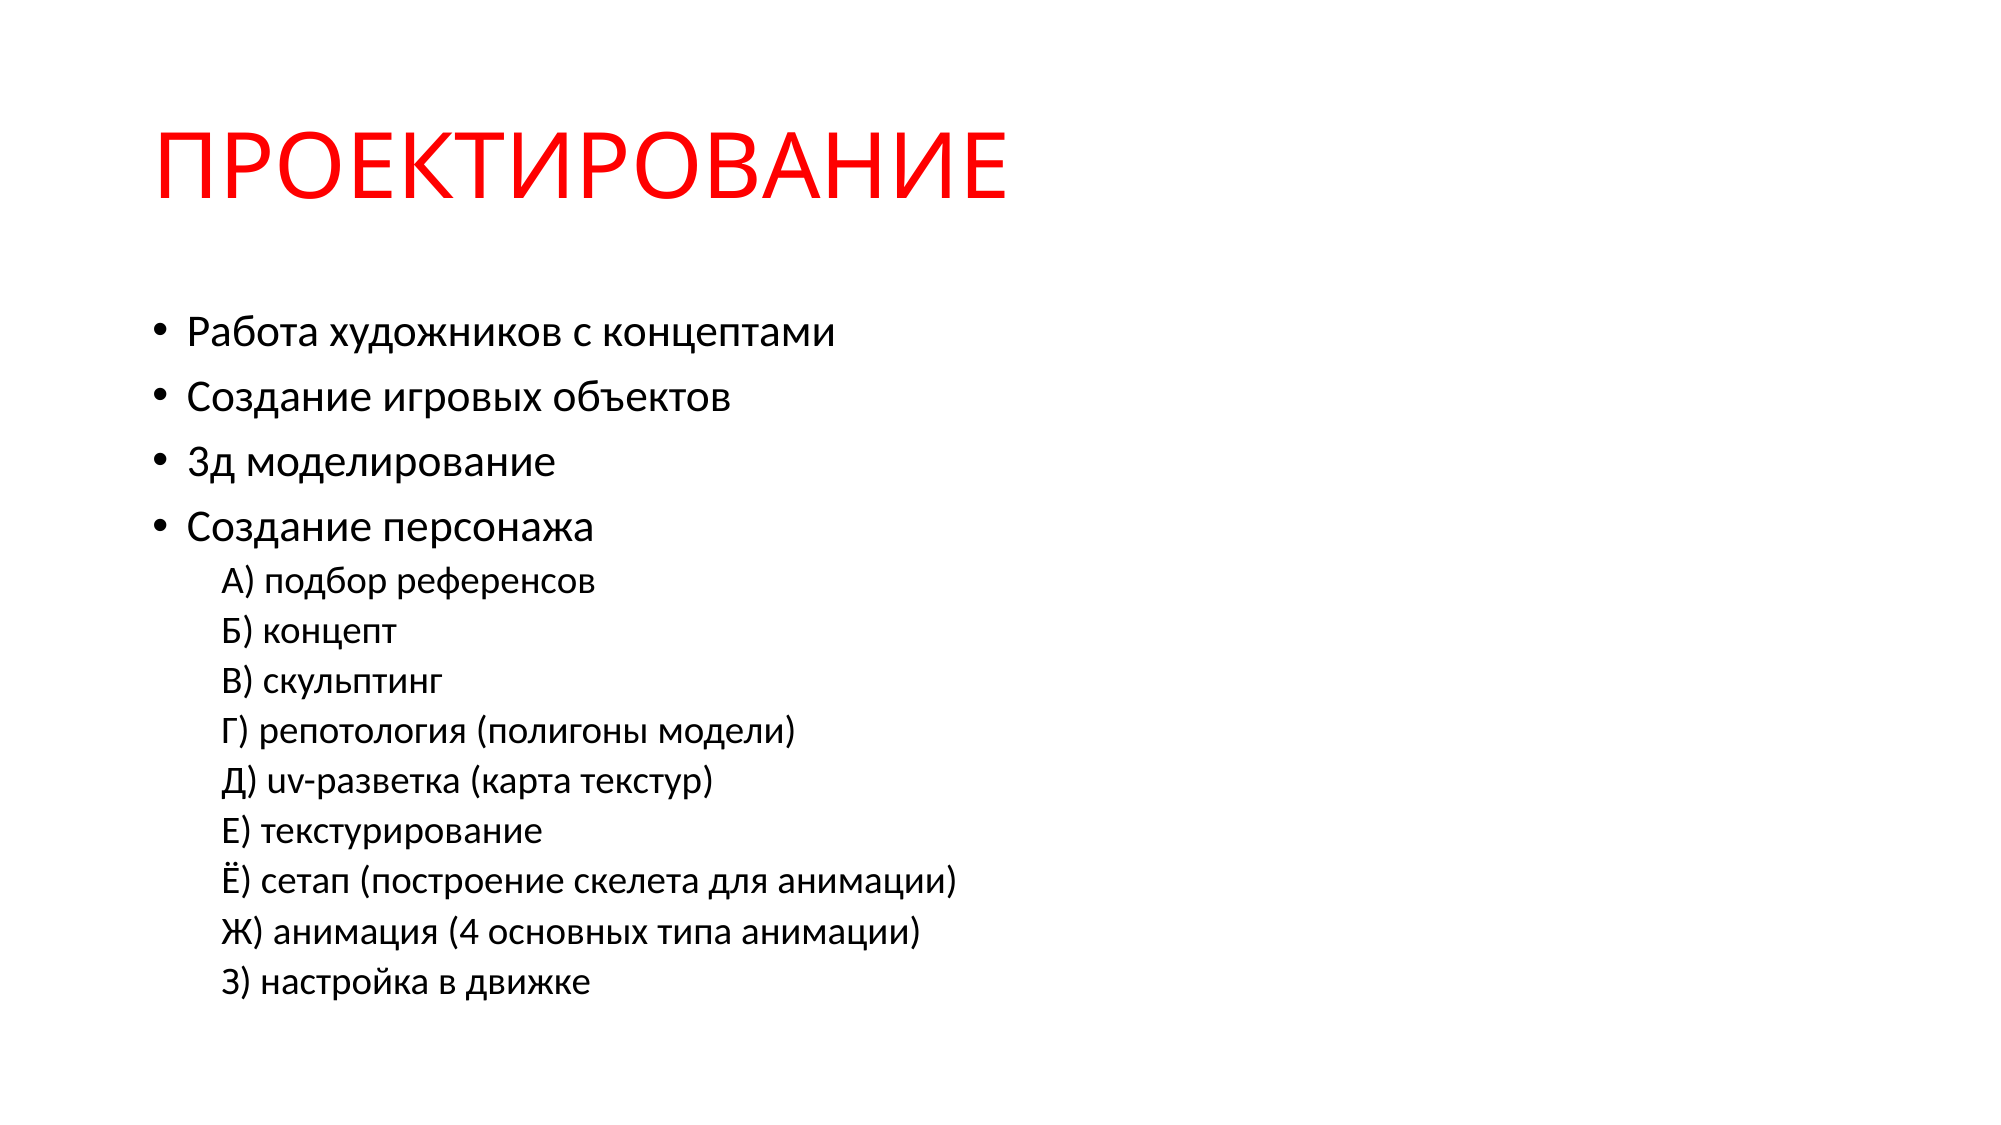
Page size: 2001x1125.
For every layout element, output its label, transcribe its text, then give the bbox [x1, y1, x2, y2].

list Работа художников с концептами Создание игровых объектов 3д моделирование Создание персонажа А) подбор референсов Б) концепт В) скульптинг Г) репотология (полигоны модели) Д) uv-разветка (карта текстур) Е) текстурирование Ё) сетап (построение скелета для анимации) Ж) анимация (4 основных типа анимации) З) настройка в движке [137, 299, 1863, 1014]
title ПРОЕКТИРОВАНИЕ [137, 59, 1863, 278]
